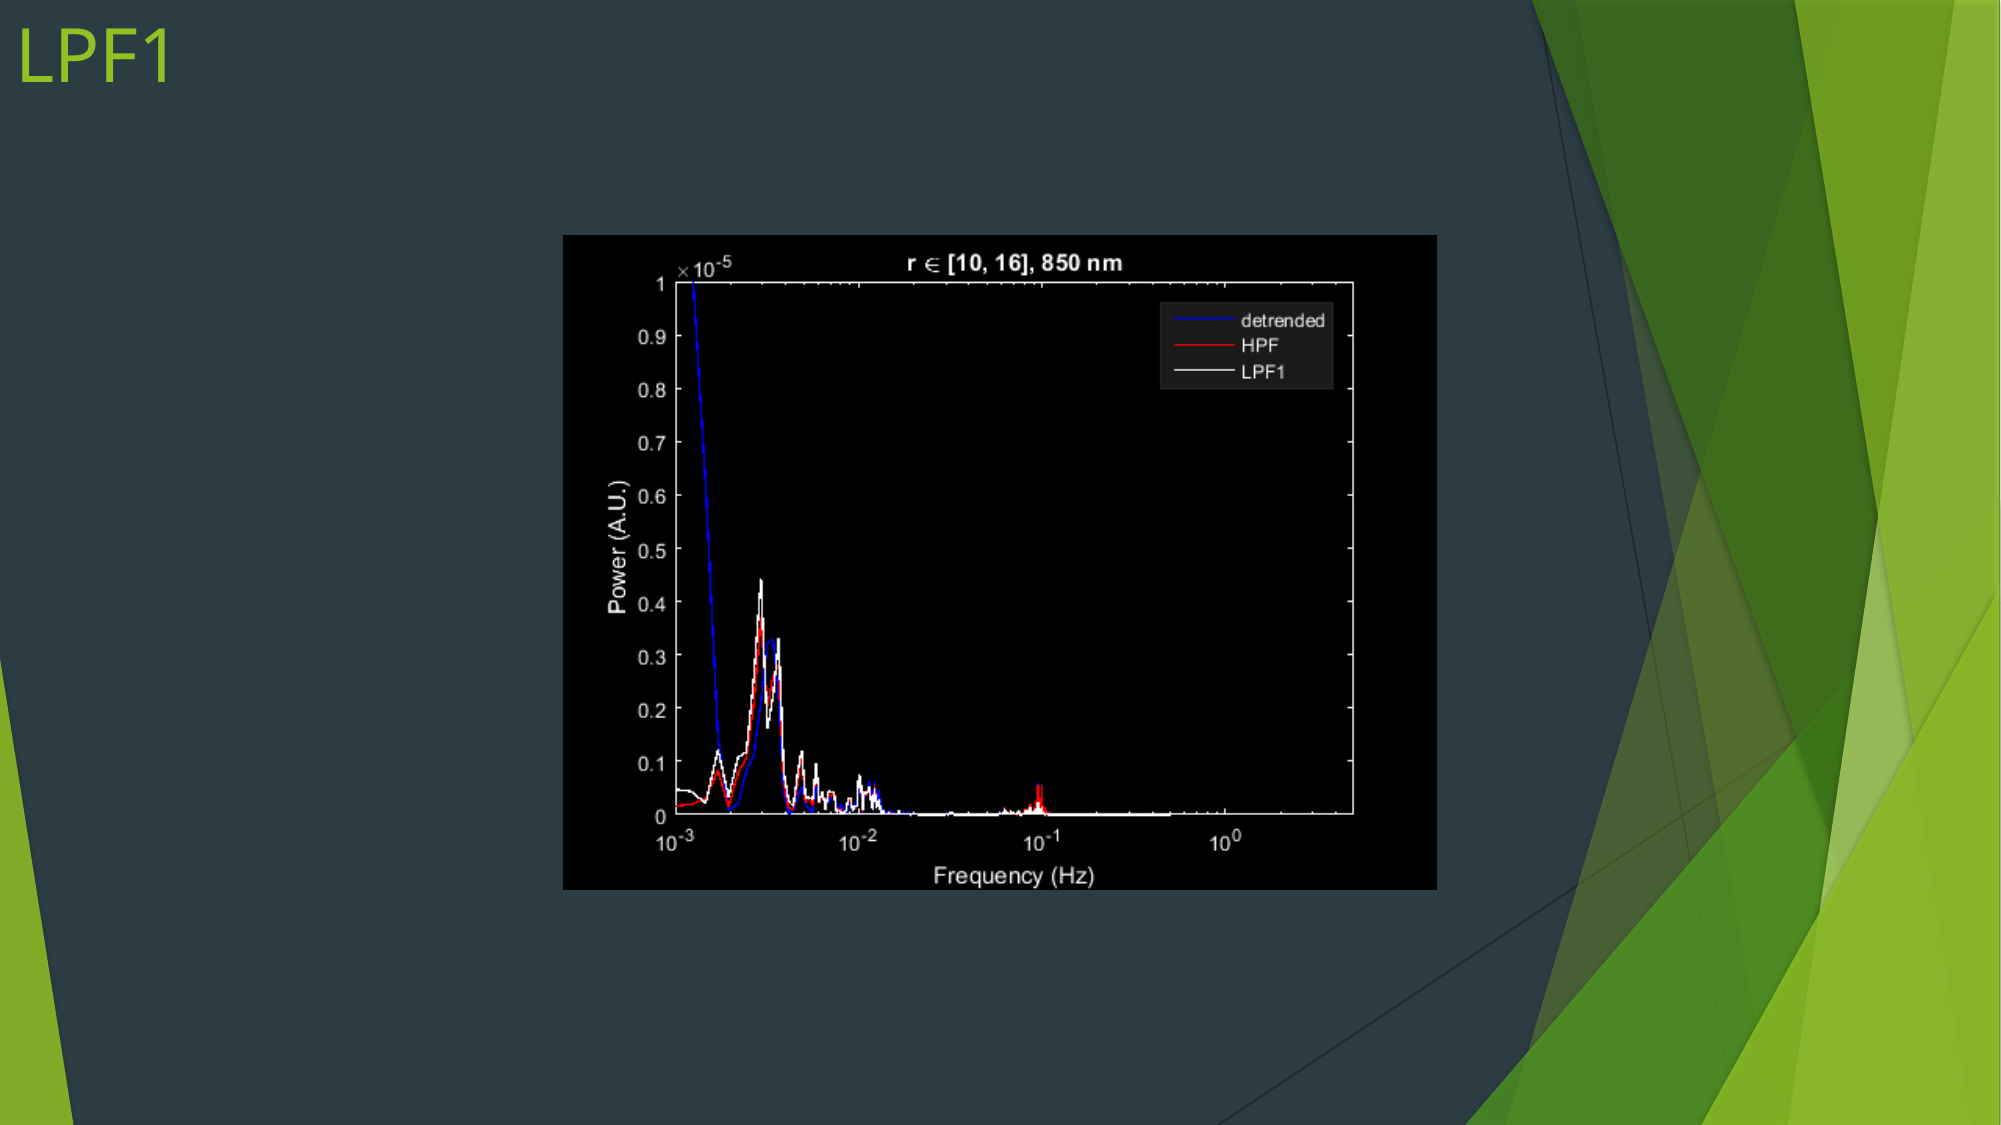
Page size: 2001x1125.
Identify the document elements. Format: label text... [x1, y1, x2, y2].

picture [562, 234, 1438, 891]
title LPF1 [0, 0, 1411, 217]
